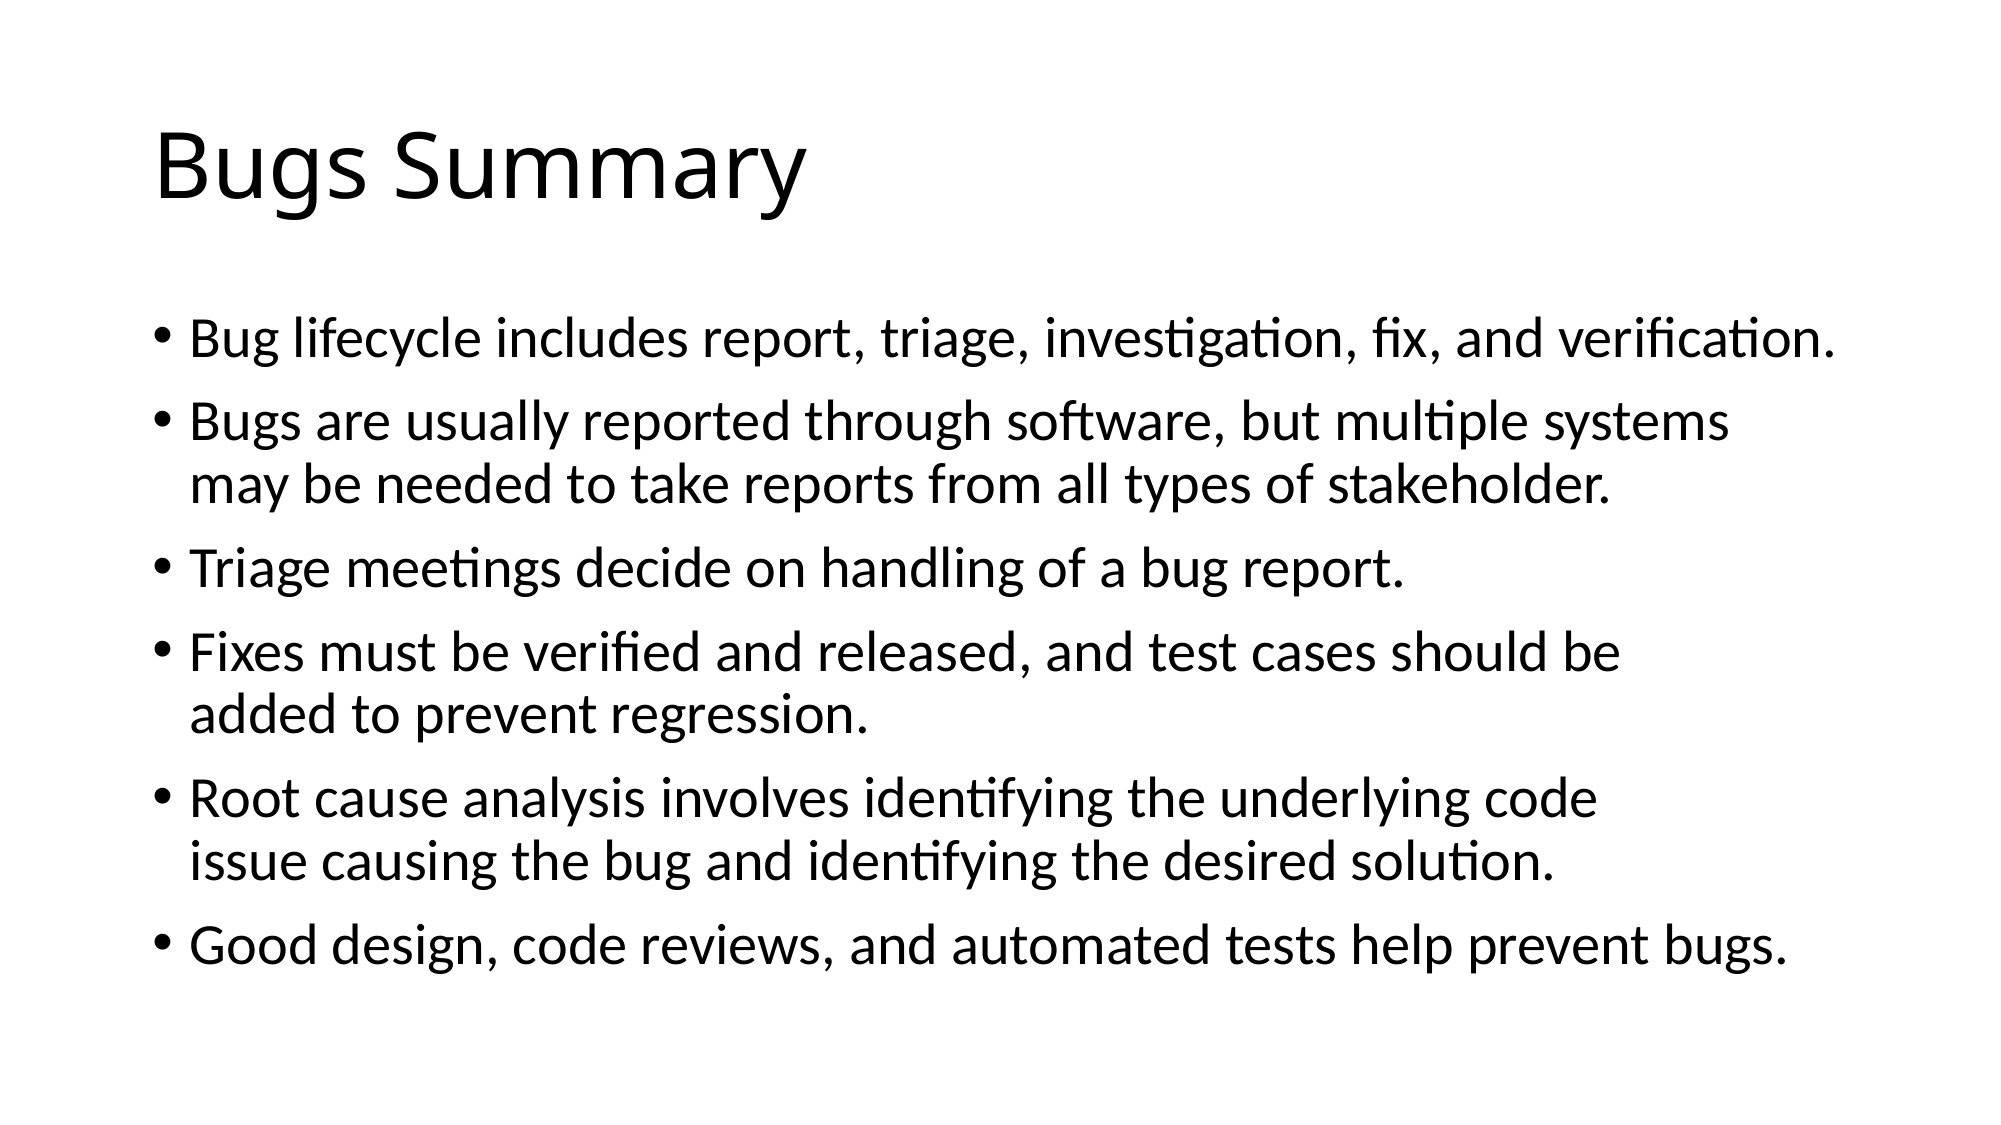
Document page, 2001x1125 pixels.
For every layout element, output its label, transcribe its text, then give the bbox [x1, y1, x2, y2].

title Bugs Summary [137, 59, 1863, 278]
list Bug lifecycle includes report, triage, investigation, fix, and verification. Bugs are usually reported through software, but multiple systems may be needed to take reports from all types of stakeholder. Triage meetings decide on handling of a bug report. Fixes must be verified and released, and test cases should be added to prevent regression. Root cause analysis involves identifying the underlying code issue causing the bug and identifying the desired solution. Good design, code reviews, and automated tests help prevent bugs. [137, 299, 1863, 1014]
